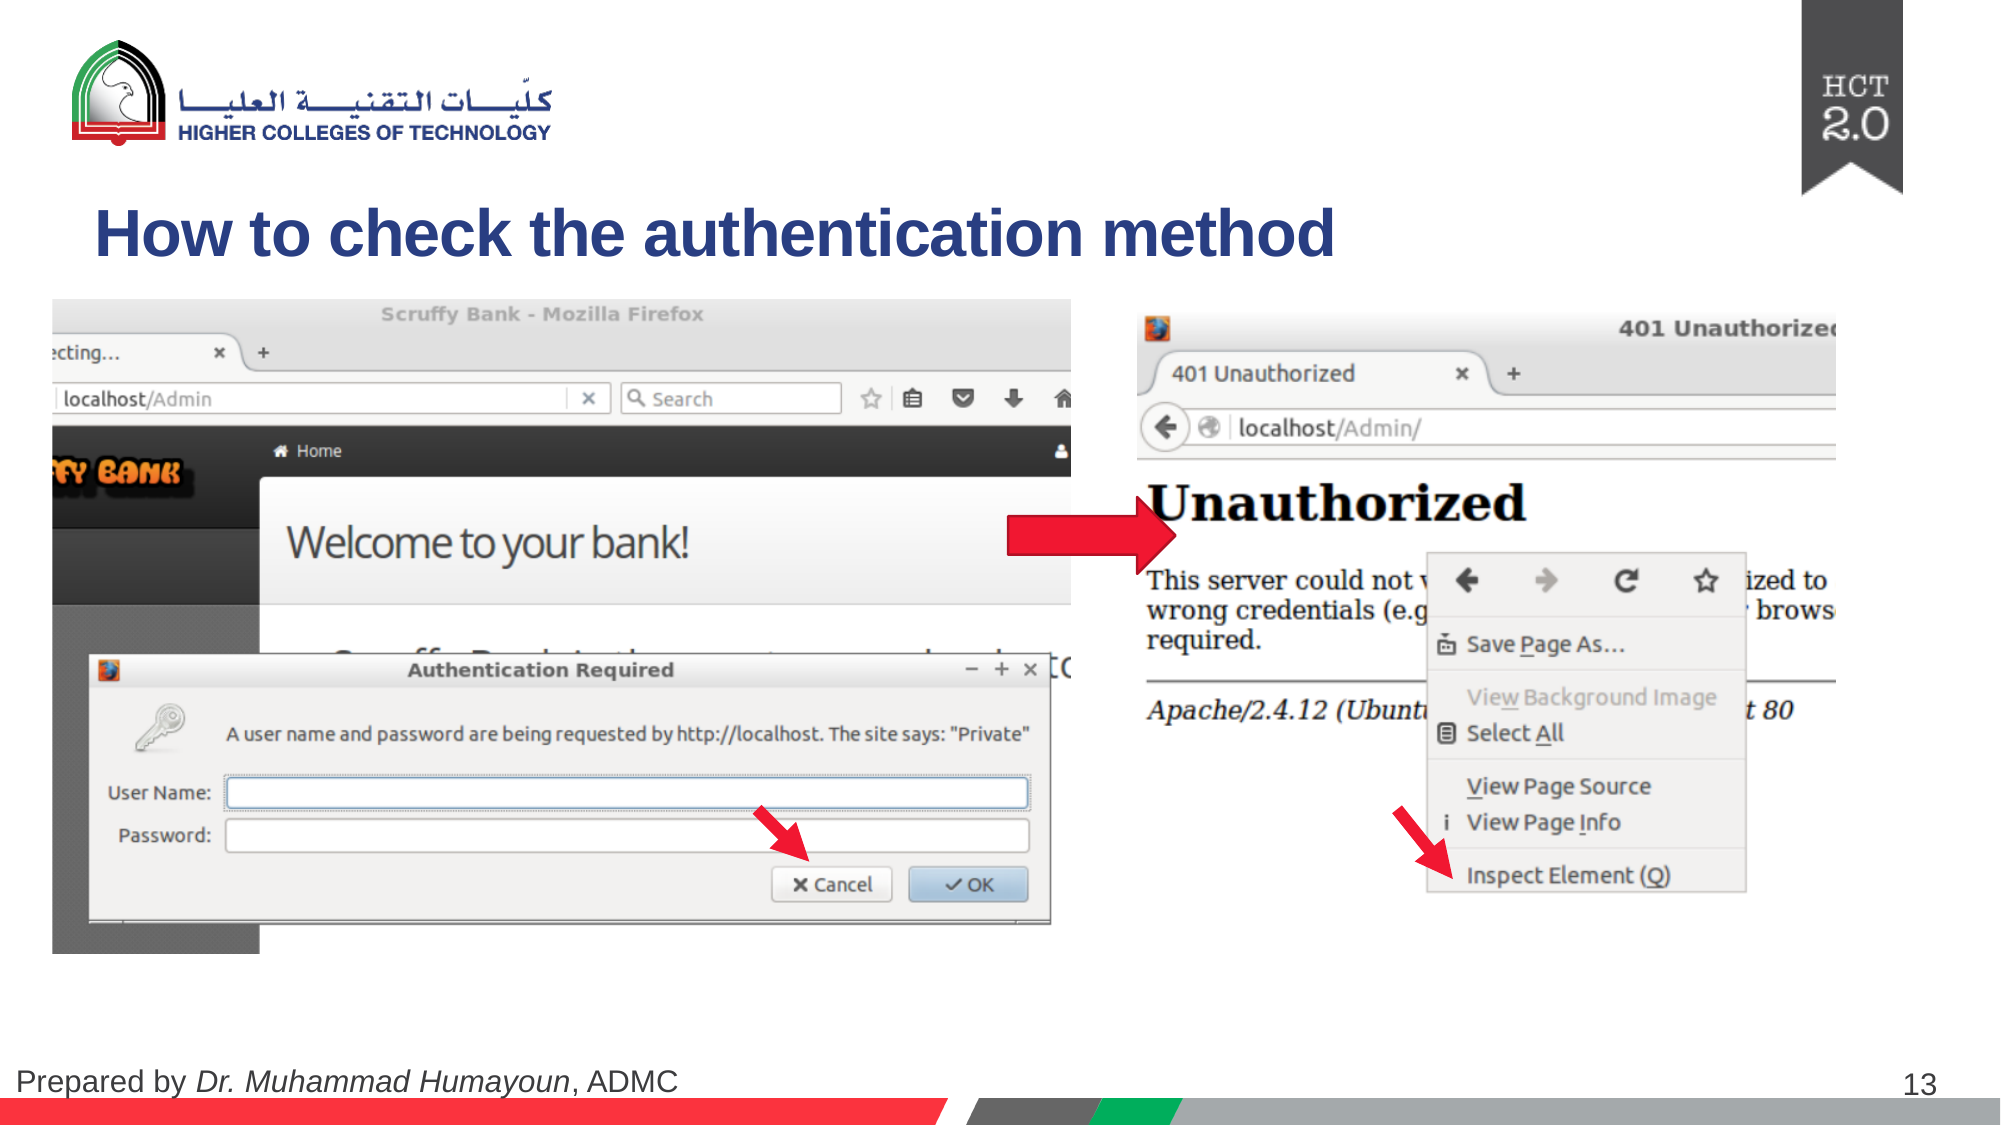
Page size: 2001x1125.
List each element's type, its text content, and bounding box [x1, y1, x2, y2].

title How to check the authentication method [79, 160, 1888, 278]
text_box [51, 298, 1072, 955]
slide_number 13 [1887, 1056, 1972, 1117]
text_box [1007, 311, 1837, 942]
picture [72, 40, 552, 146]
